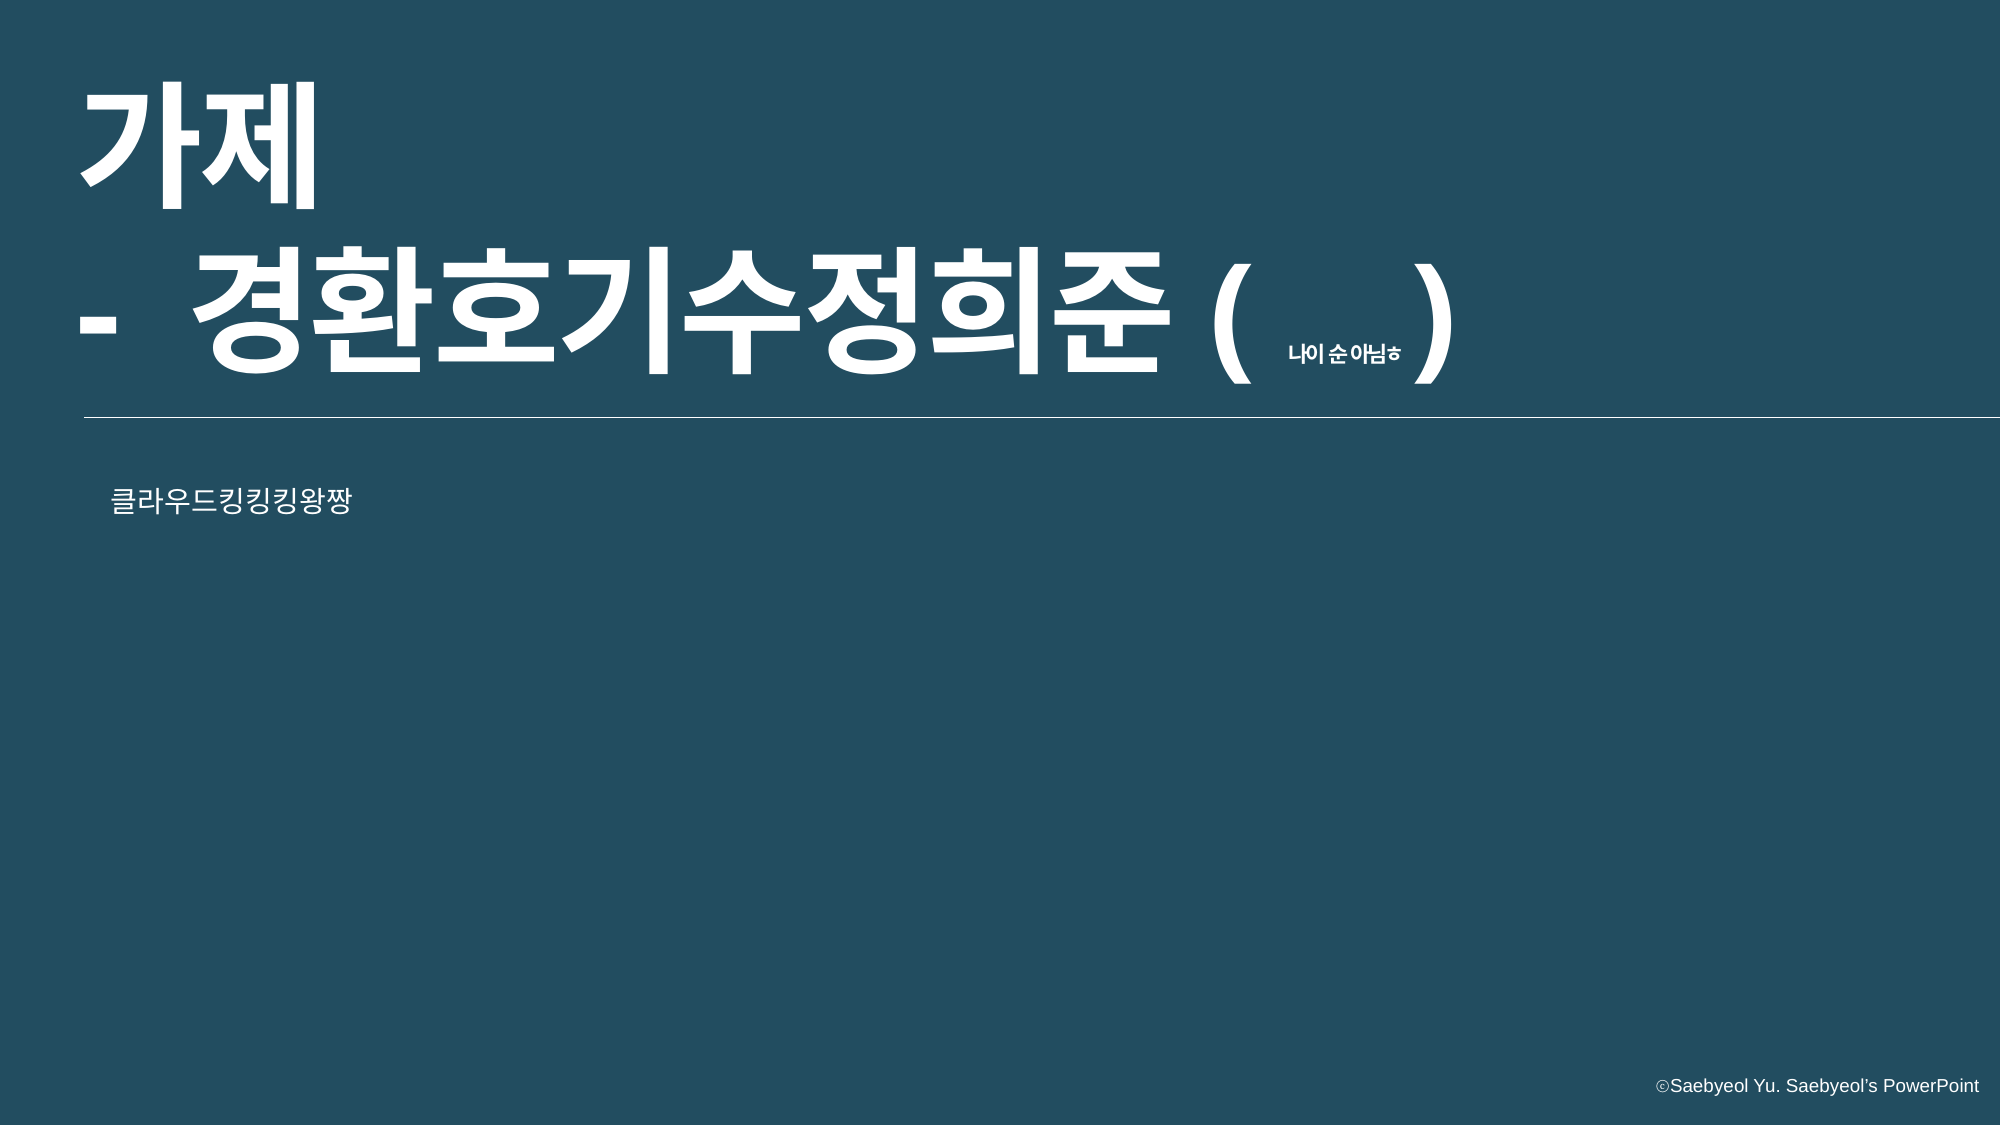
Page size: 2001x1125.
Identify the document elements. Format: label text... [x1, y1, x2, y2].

text_box 클라우드킹킹킹왕짱 [95, 476, 369, 526]
text_box 가제 - 경환호기수정희준(나이 순 아님ㅎ) [61, 52, 1472, 398]
